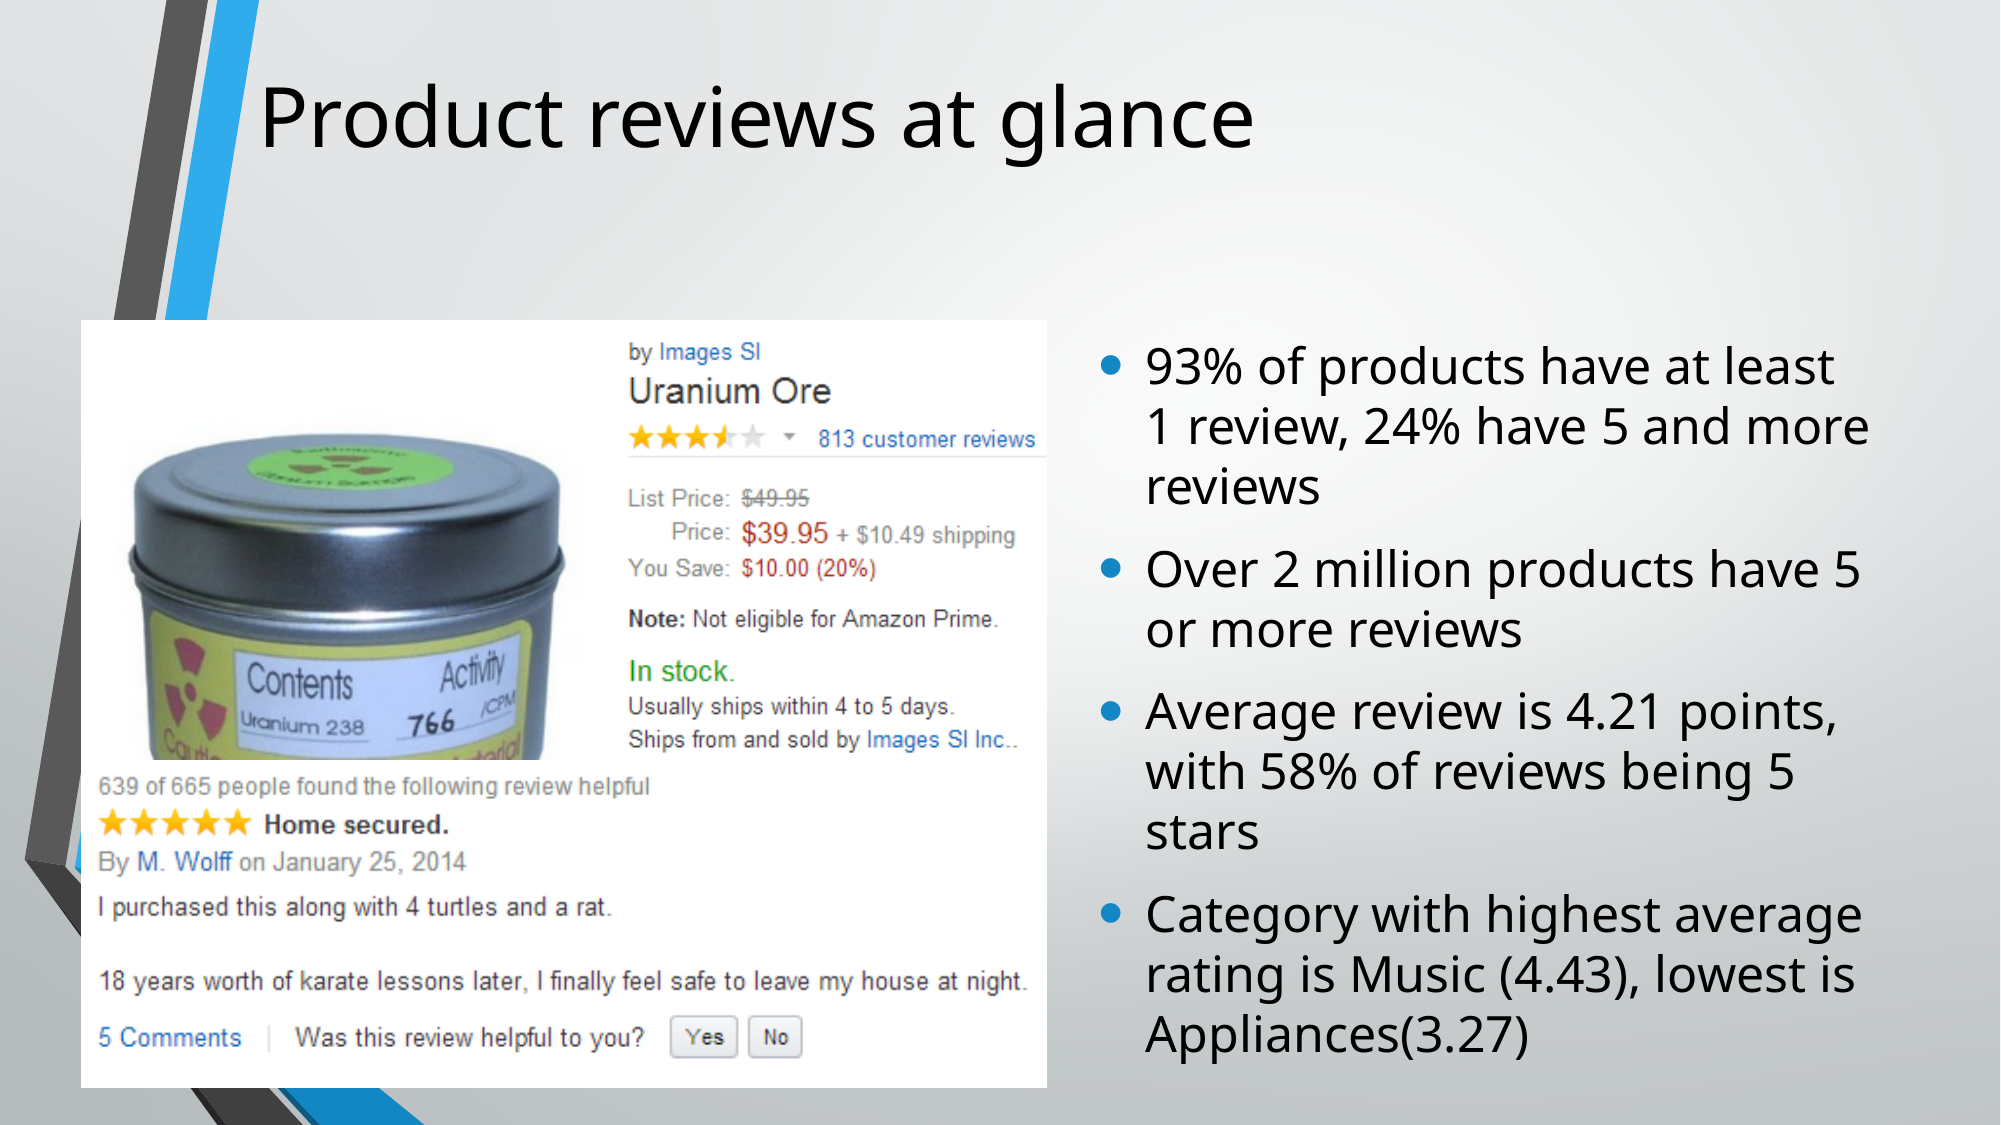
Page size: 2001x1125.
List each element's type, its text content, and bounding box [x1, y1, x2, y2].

list 93% of products have at least 1 review, 24% have 5 and more reviews Over 2 million products have 5 or more reviews Average review is 4.21 points, with 58% of reviews being 5 stars Category with highest average rating is Music (4.43), lowest is Appliances(3.27) [1083, 327, 1887, 1107]
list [81, 320, 1047, 759]
picture [81, 759, 1047, 1088]
title Product reviews at glance [243, 49, 1887, 179]
